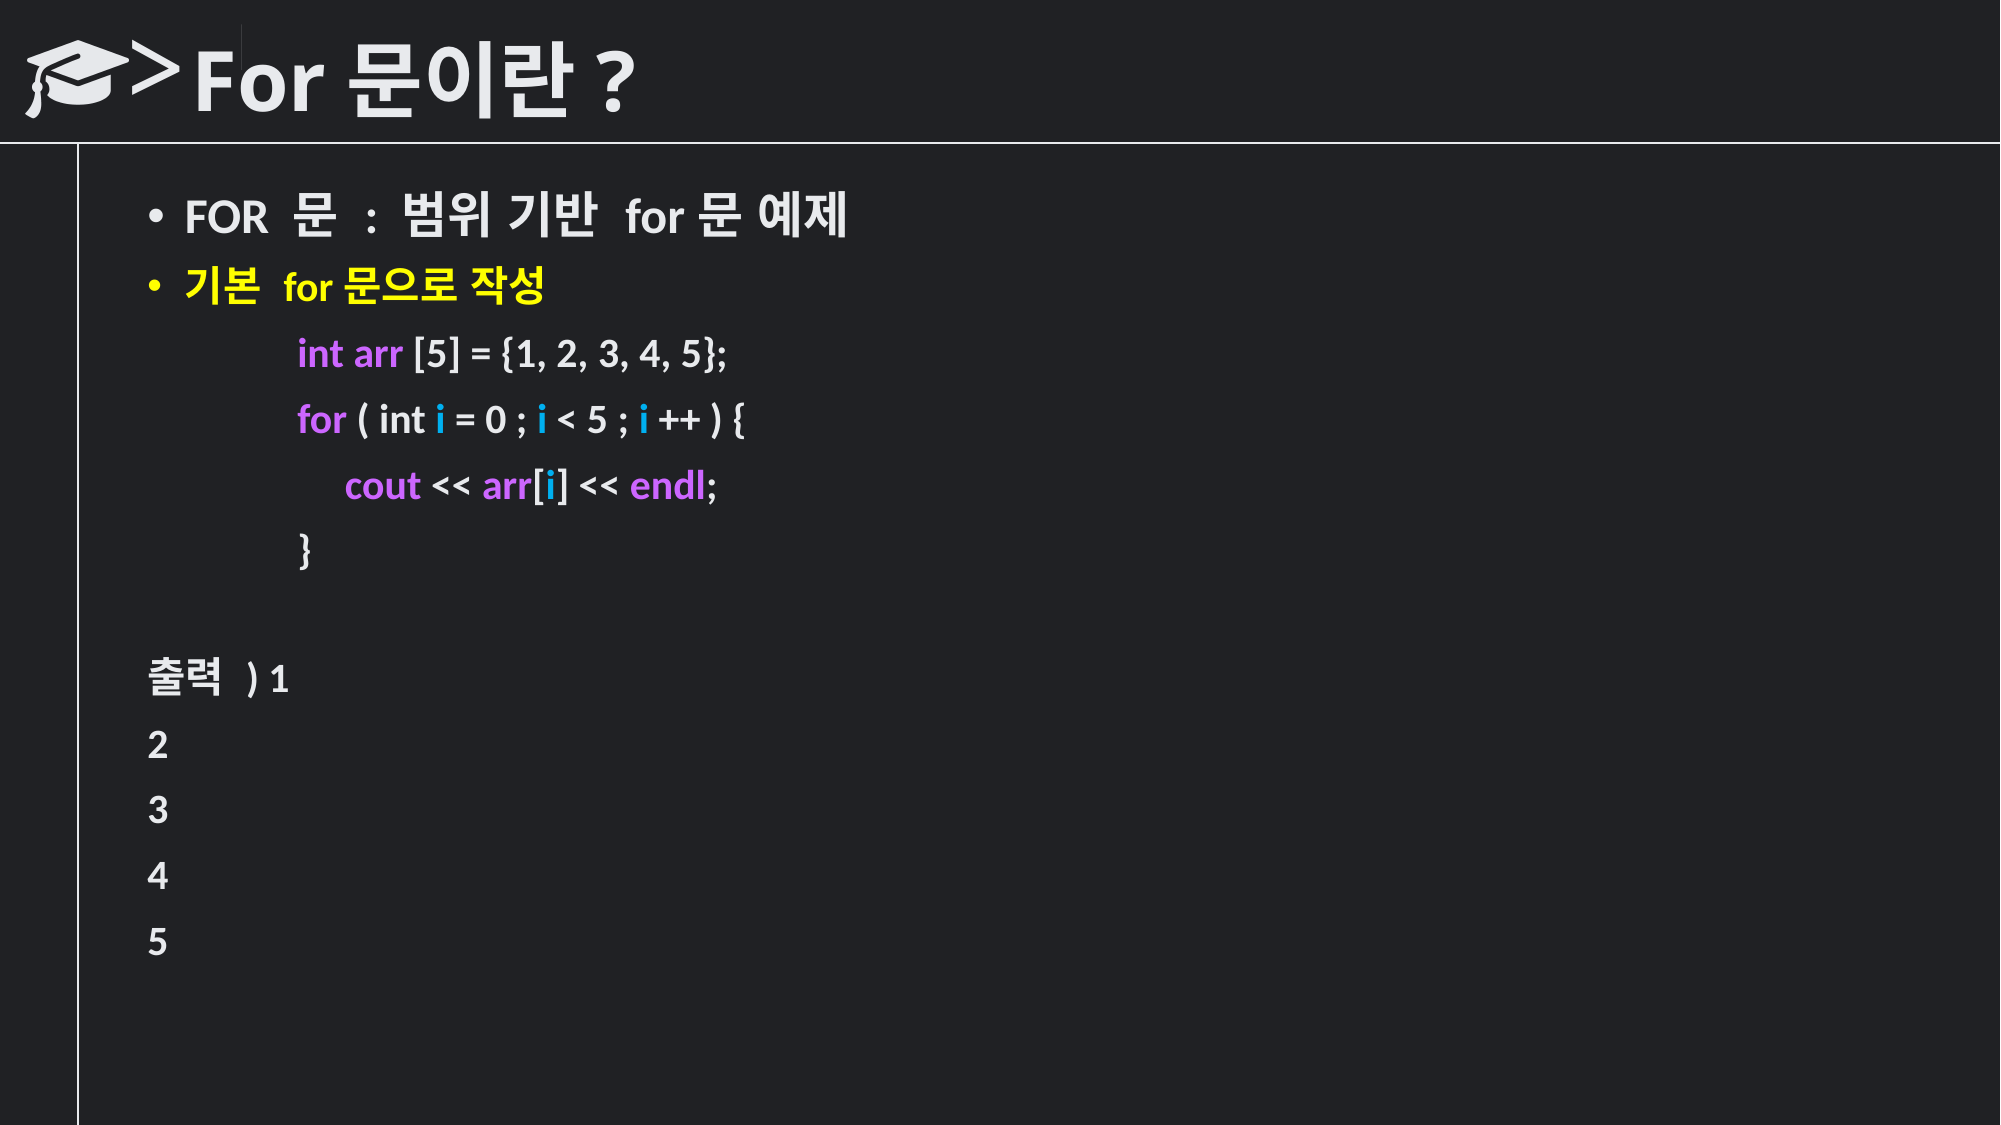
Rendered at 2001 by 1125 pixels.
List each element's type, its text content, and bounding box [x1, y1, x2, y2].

picture [25, 20, 131, 136]
title For문이란? [176, 32, 1567, 138]
list FOR 문 : 범위 기반 for문 예제 기본 for문으로 작성 int arr [5] = {1, 2, 3, 4, 5}; for ( int i = 0 ; i < 5 ; i ++ ) { cout << arr[i] << endl; } 출력 ) 1 2 3 4 5 [132, 183, 1858, 1103]
